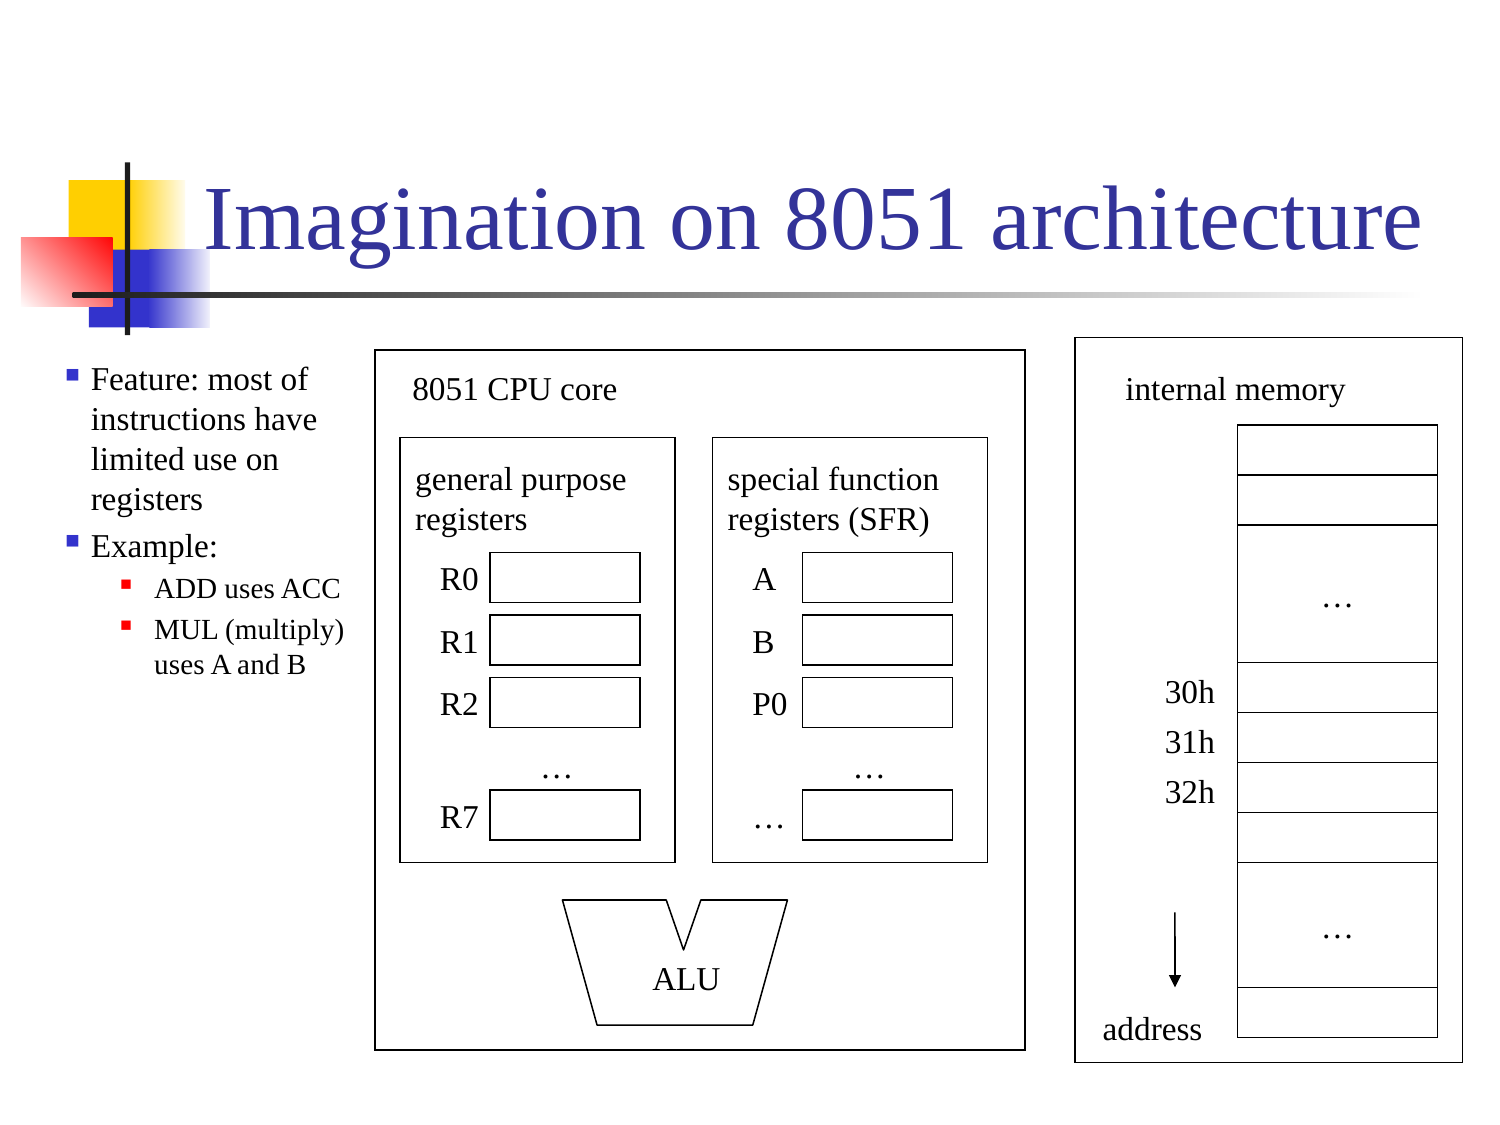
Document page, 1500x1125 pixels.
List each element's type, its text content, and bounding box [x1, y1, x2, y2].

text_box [374, 337, 1463, 1063]
title Imagination on 8051 architecture [188, 35, 1468, 275]
list Feature: most of instructions have limited use on registers Example: ADD uses ACC MUL (multiply) uses A and B [50, 350, 363, 713]
